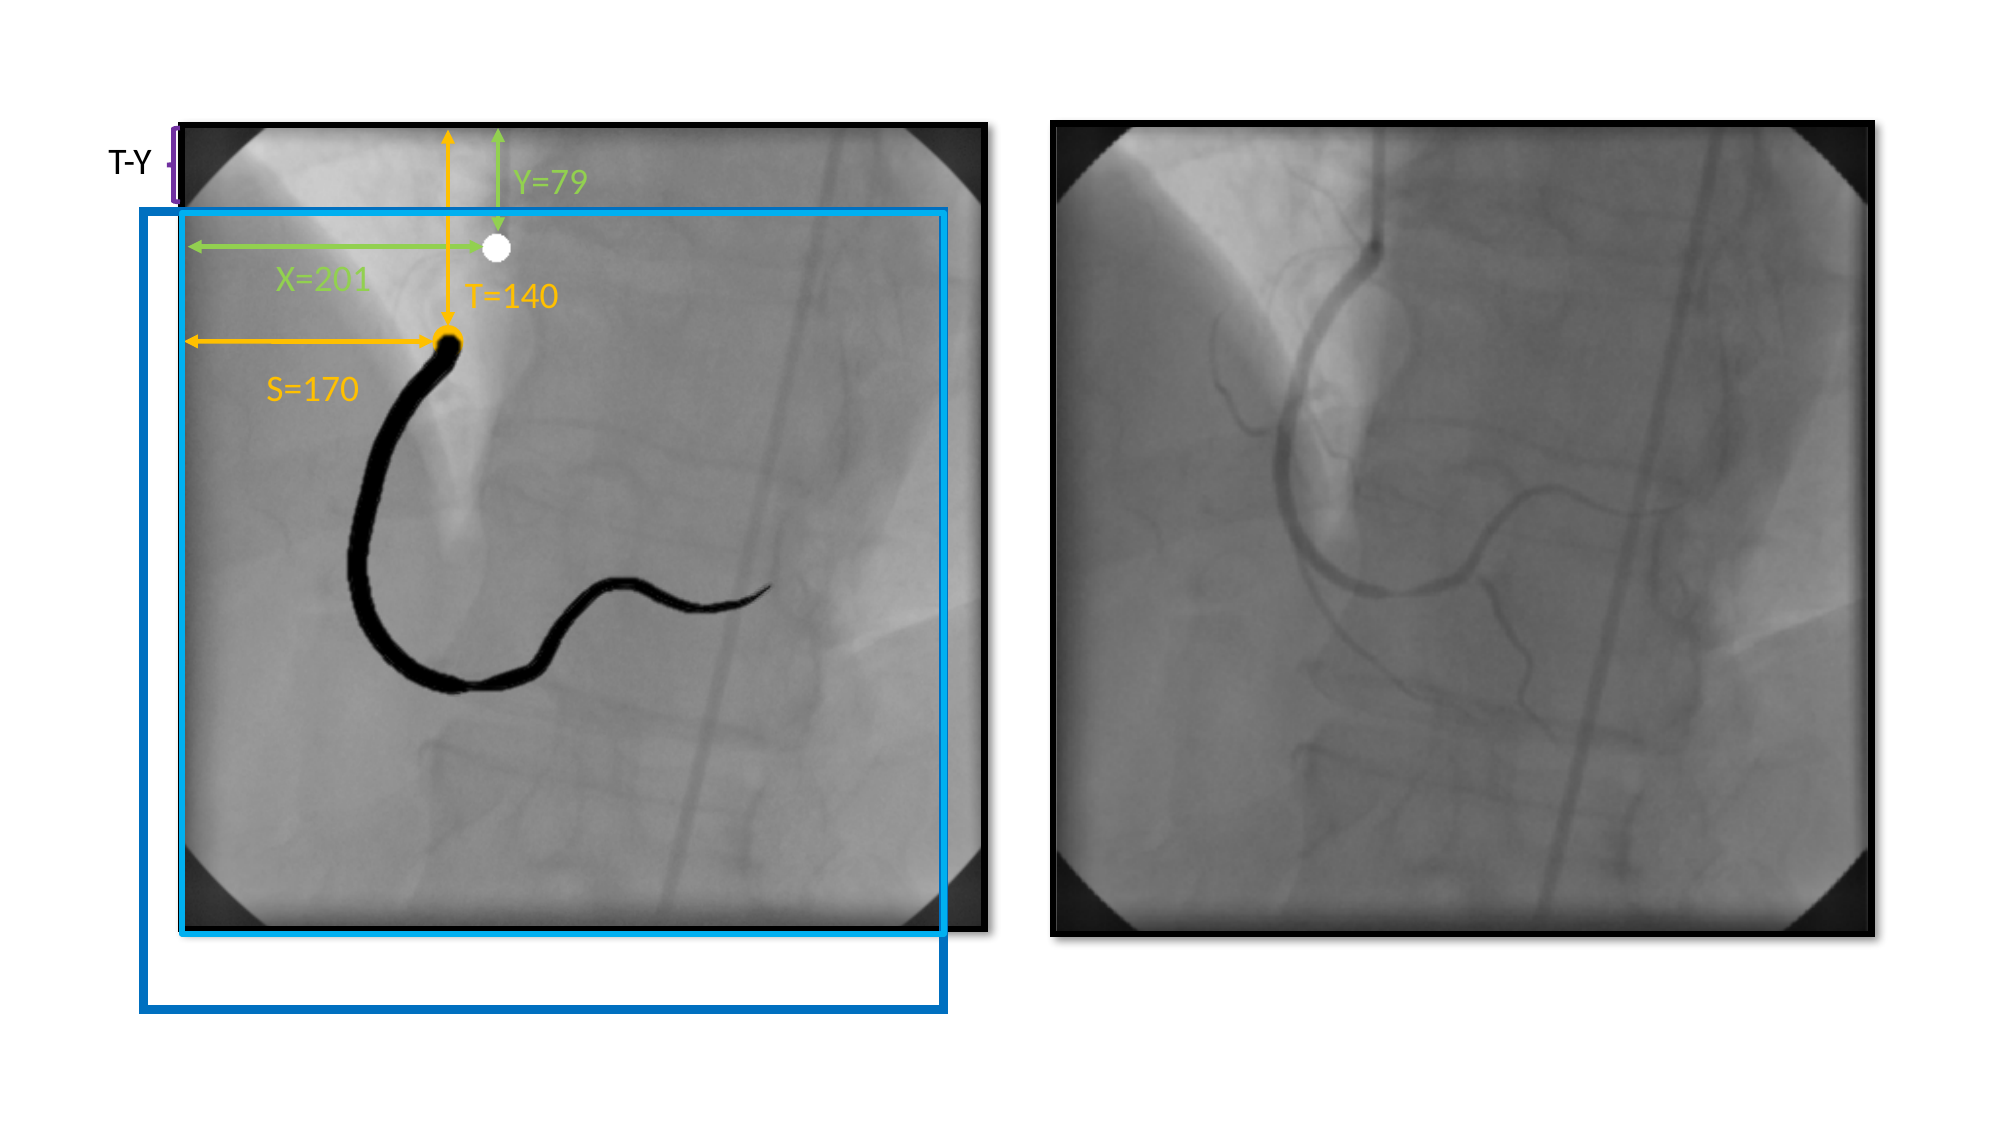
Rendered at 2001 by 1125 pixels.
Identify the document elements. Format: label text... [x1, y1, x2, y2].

text_box T-Y [93, 129, 167, 190]
picture [181, 128, 982, 927]
picture [186, 217, 940, 930]
picture [1056, 126, 1869, 931]
text_box [143, 211, 945, 1011]
text_box [166, 127, 181, 203]
